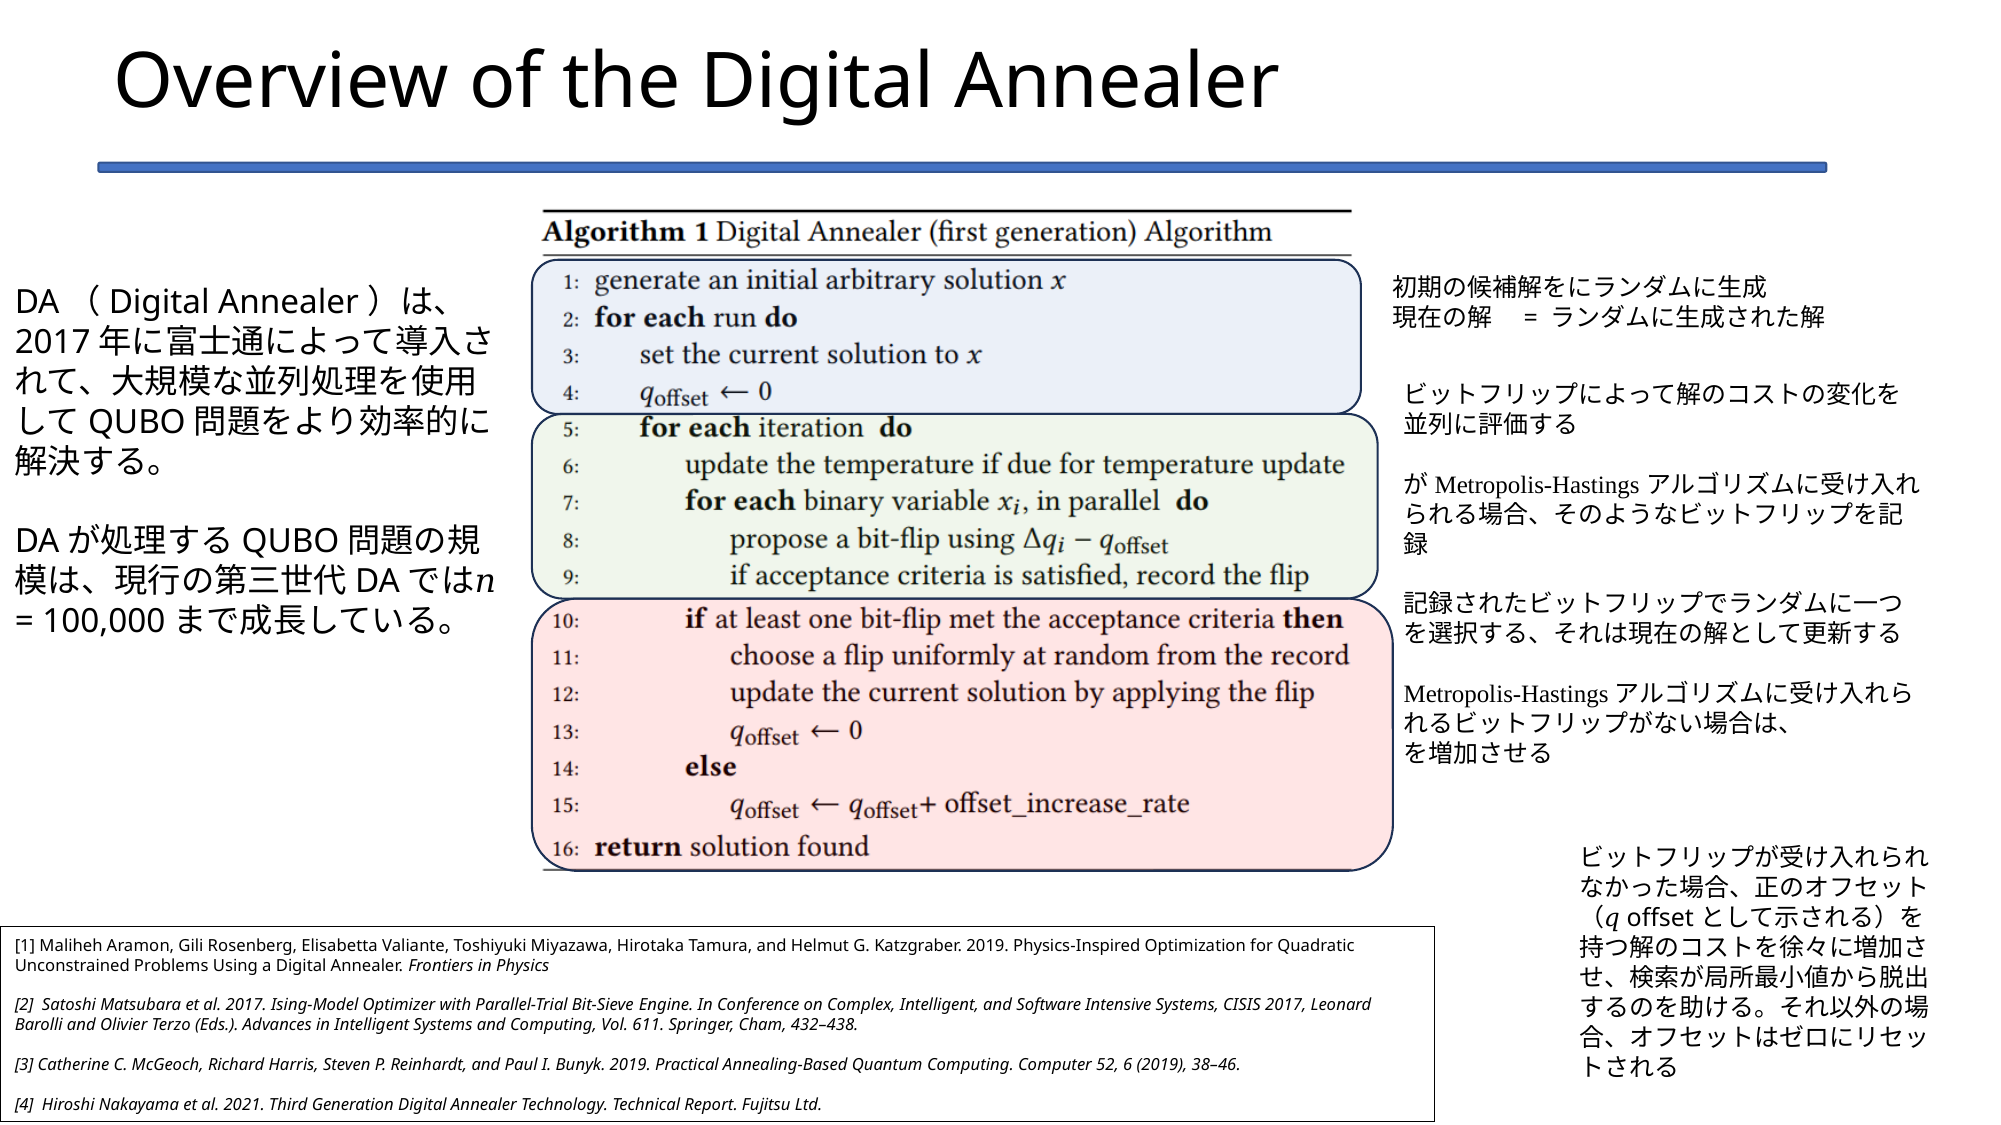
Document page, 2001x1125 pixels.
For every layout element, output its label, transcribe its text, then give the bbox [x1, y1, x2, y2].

title Overview of the Digital Annealer [98, 33, 1827, 132]
text_box [1] Maliheh Aramon, Gili Rosenberg, Elisabetta Valiante, Toshiyuki Miyazawa, Hirotaka Tamura, and Helmut G. Katzgraber. 2019. Physics-Inspired Optimization for Quadratic Unconstrained Problems Using a Digital Annealer. Frontiers in Physics [2] Satoshi Matsubara et al. 2017. Ising-Model Optimizer with Parallel-Trial Bit-Sieve Engine. In Conference on Complex, Intelligent, and Software Intensive Systems, CISIS 2017, Leonard Barolli and Olivier Terzo (Eds.). Advances in Intelligent Systems and Computing, Vol. 611. Springer, Cham, 432–438. [3] Catherine C. McGeoch, Richard Harris, Steven P. Reinhardt, and Paul I. Bunyk. 2019. Practical Annealing-Based Quantum Computing. Computer 52, 6 (2019), 38–46. [4] Hiroshi Nakayama et al. 2021. Third Generation Digital Annealer Technology. Technical Report. Fujitsu Ltd. [0, 926, 1435, 1122]
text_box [531, 203, 1393, 881]
text_box DA（Digital Annealer）は、 2017年に富士通によって導入されて、大規模な並列処理を使用してQUBO問題をより効率的に解決する。 DAが処理するQUBO問題の規模は、現行の第三世代DAでは𝑛 = 100,000まで成長している。 [0, 272, 521, 647]
text_box ビットフリップが受け入れられなかった場合、正のオフセット（𝑞offsetとして示される）を持つ解のコストを徐々に増加させ、検索が局所最小値から脱出するのを助ける。それ以外の場合、オフセットはゼロにリセットされる [1564, 834, 1964, 1089]
text_box [97, 161, 1828, 173]
